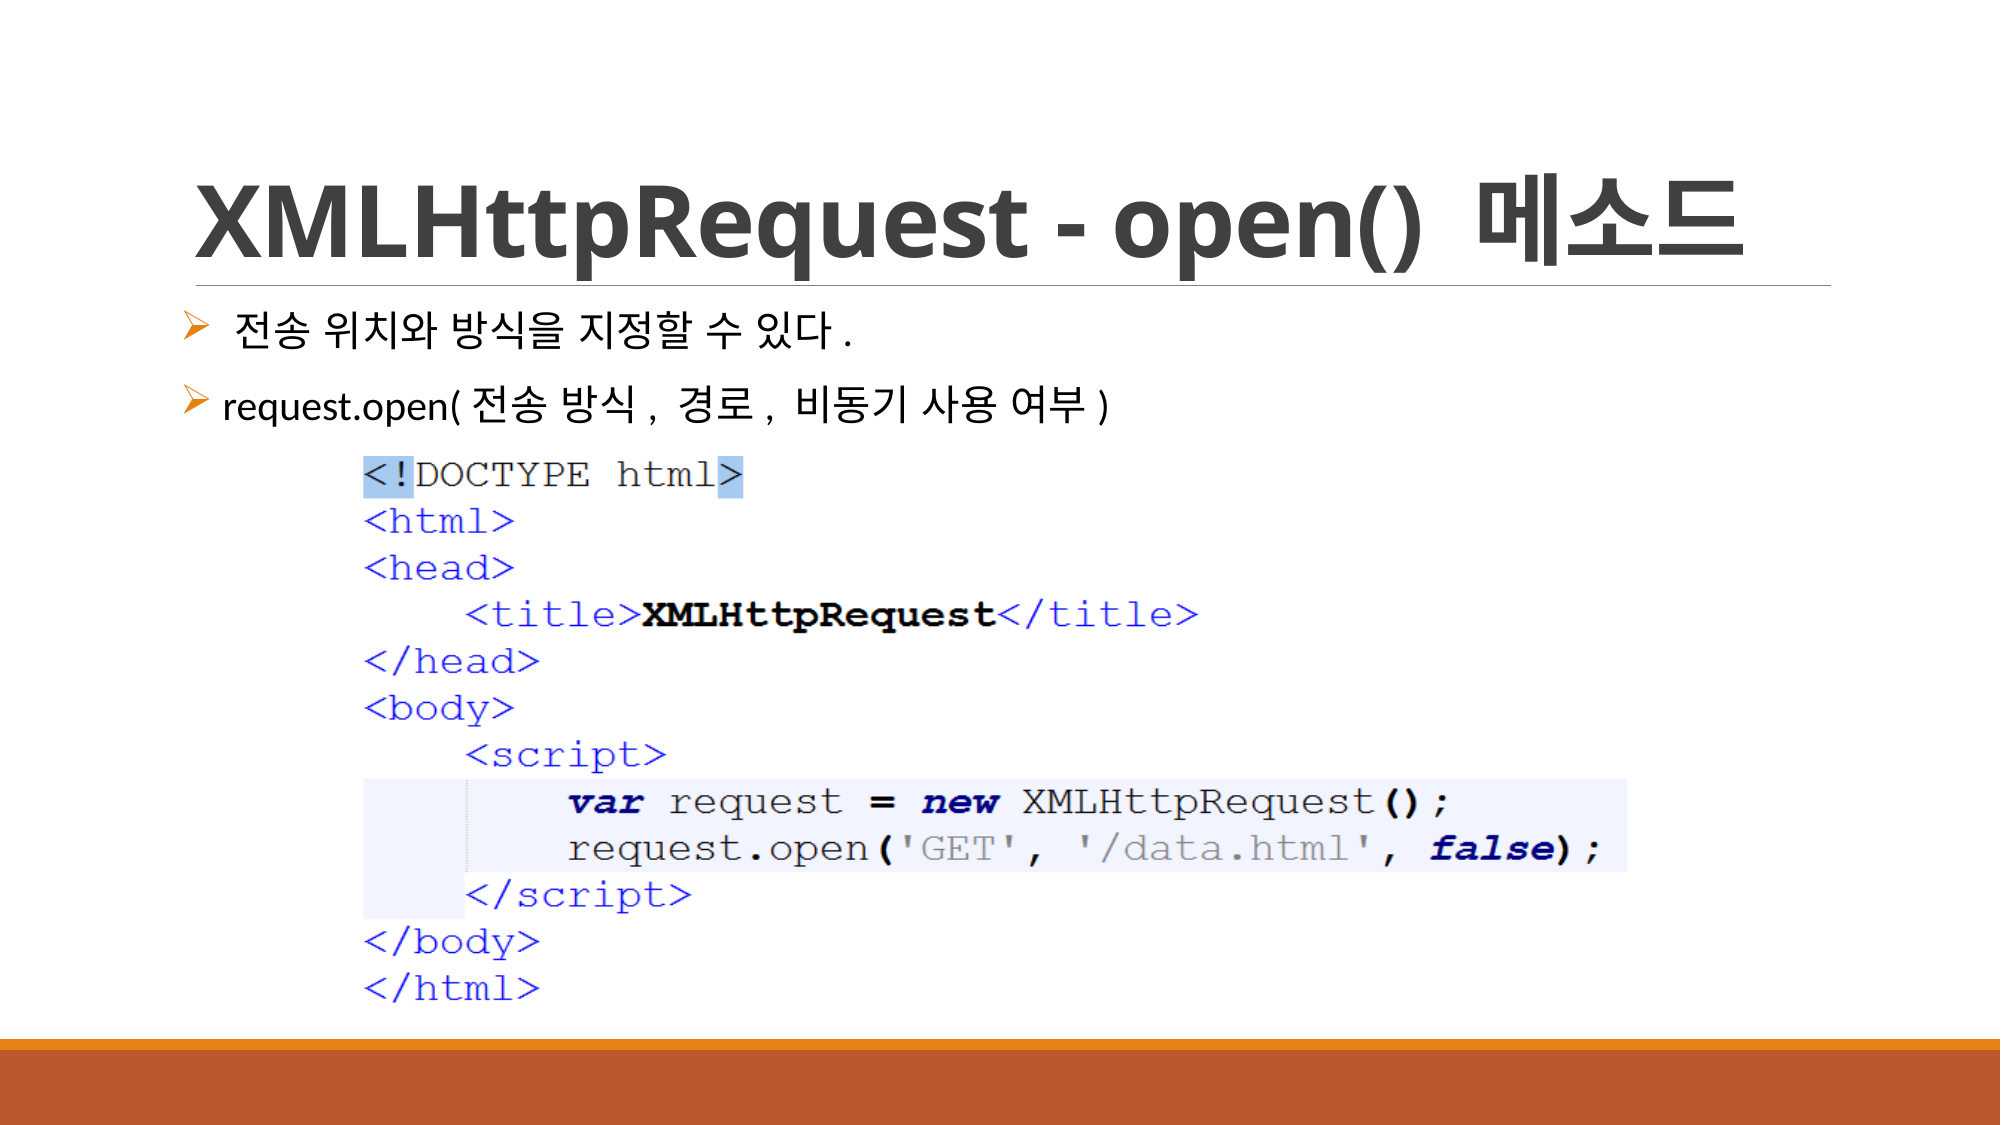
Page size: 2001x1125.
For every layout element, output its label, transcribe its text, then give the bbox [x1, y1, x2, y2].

title XMLHttpRequest - open() 메소드 [180, 47, 1830, 285]
list 전송 위치와 방식을 지정할 수 있다. request.open(전송 방식, 경로, 비동기 사용 여부) [180, 302, 1830, 963]
picture [362, 455, 1627, 1008]
